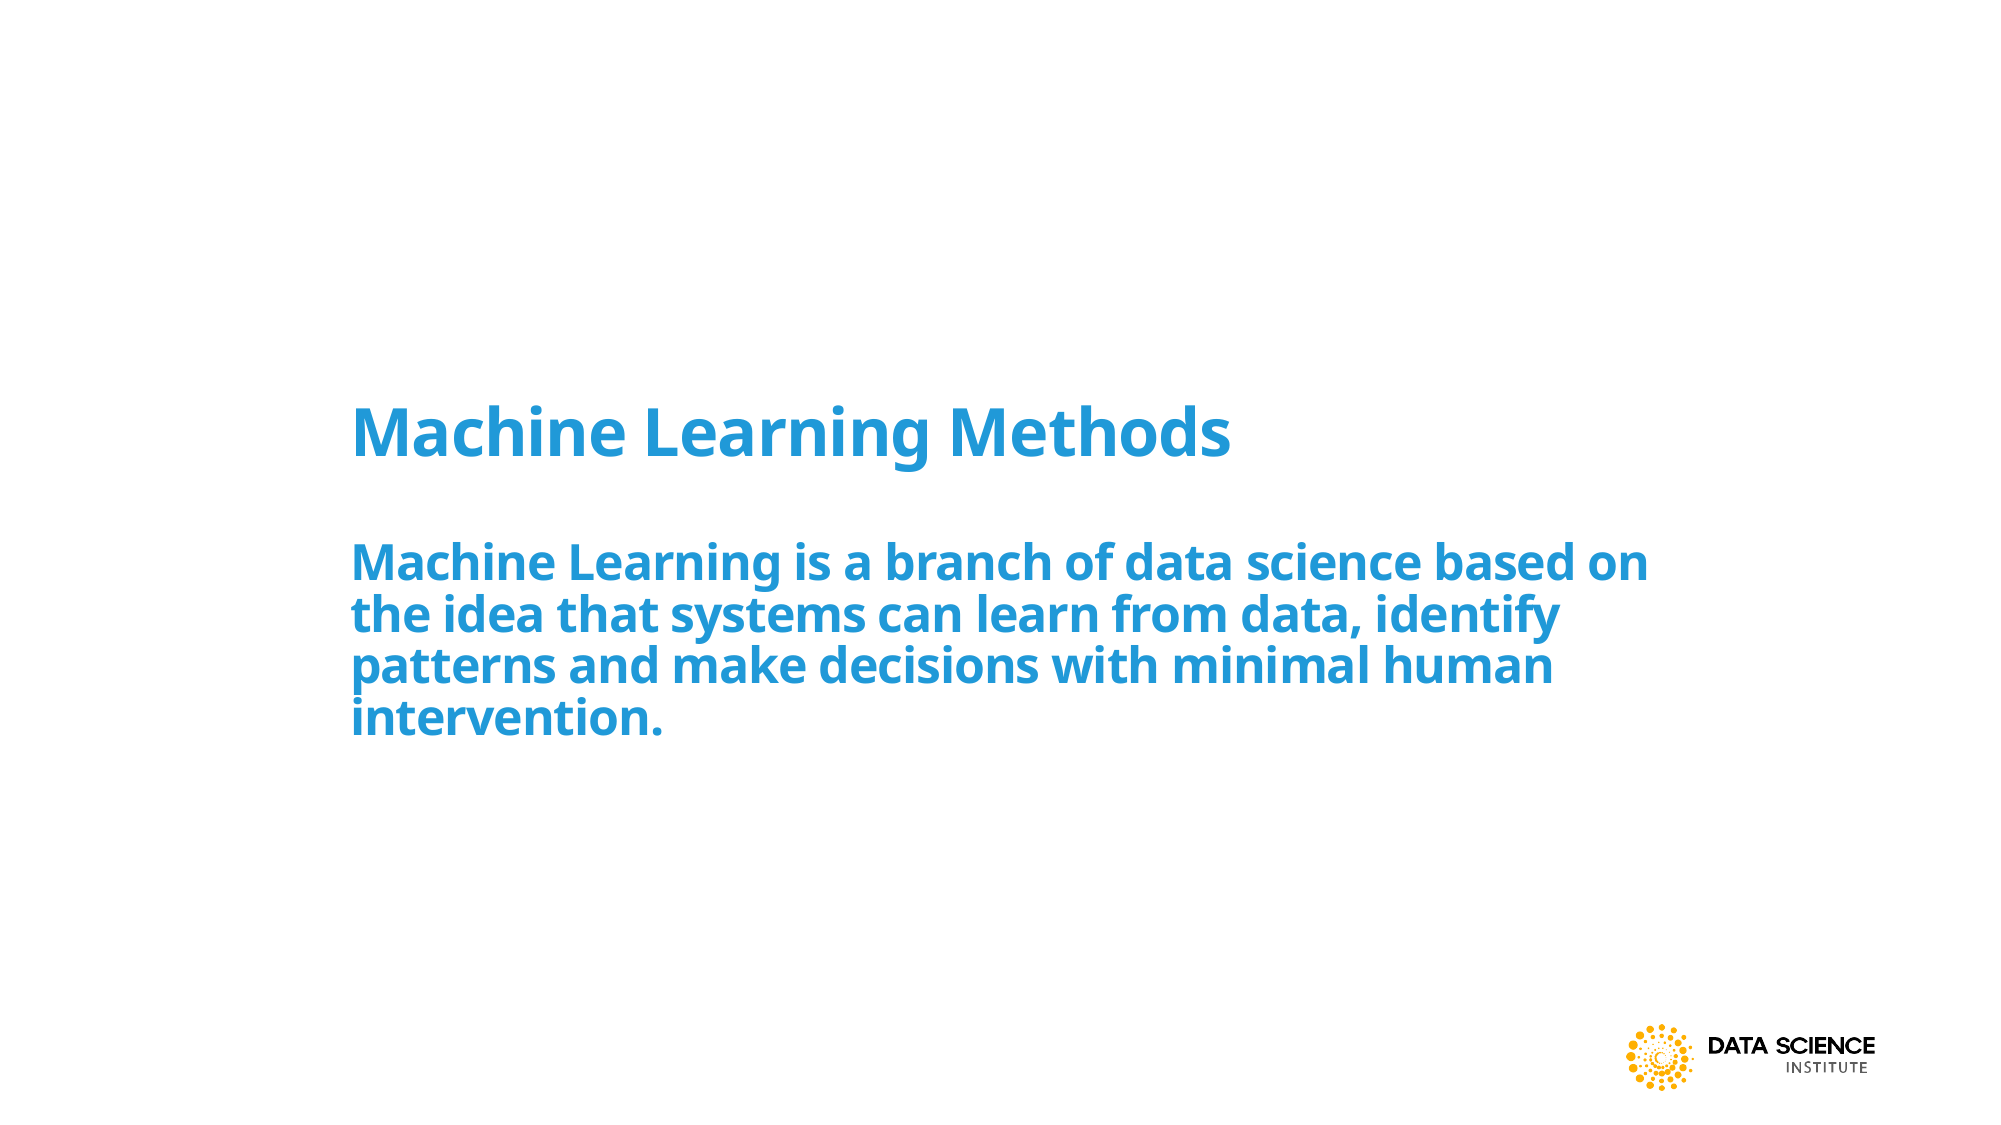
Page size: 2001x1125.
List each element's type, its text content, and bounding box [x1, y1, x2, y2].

picture [1845, 1037, 1862, 1054]
title Machine Learning Methods Machine Learning is a branch of data science based on the idea that systems can learn from data, identify patterns and make decisions with minimal human intervention. [350, 249, 1675, 975]
picture [1776, 1037, 1808, 1054]
picture [1839, 1062, 1847, 1073]
picture [1626, 1024, 1694, 1091]
picture [1828, 1037, 1844, 1054]
picture [1792, 1062, 1801, 1073]
picture [1860, 1062, 1867, 1073]
picture [1804, 1061, 1811, 1073]
